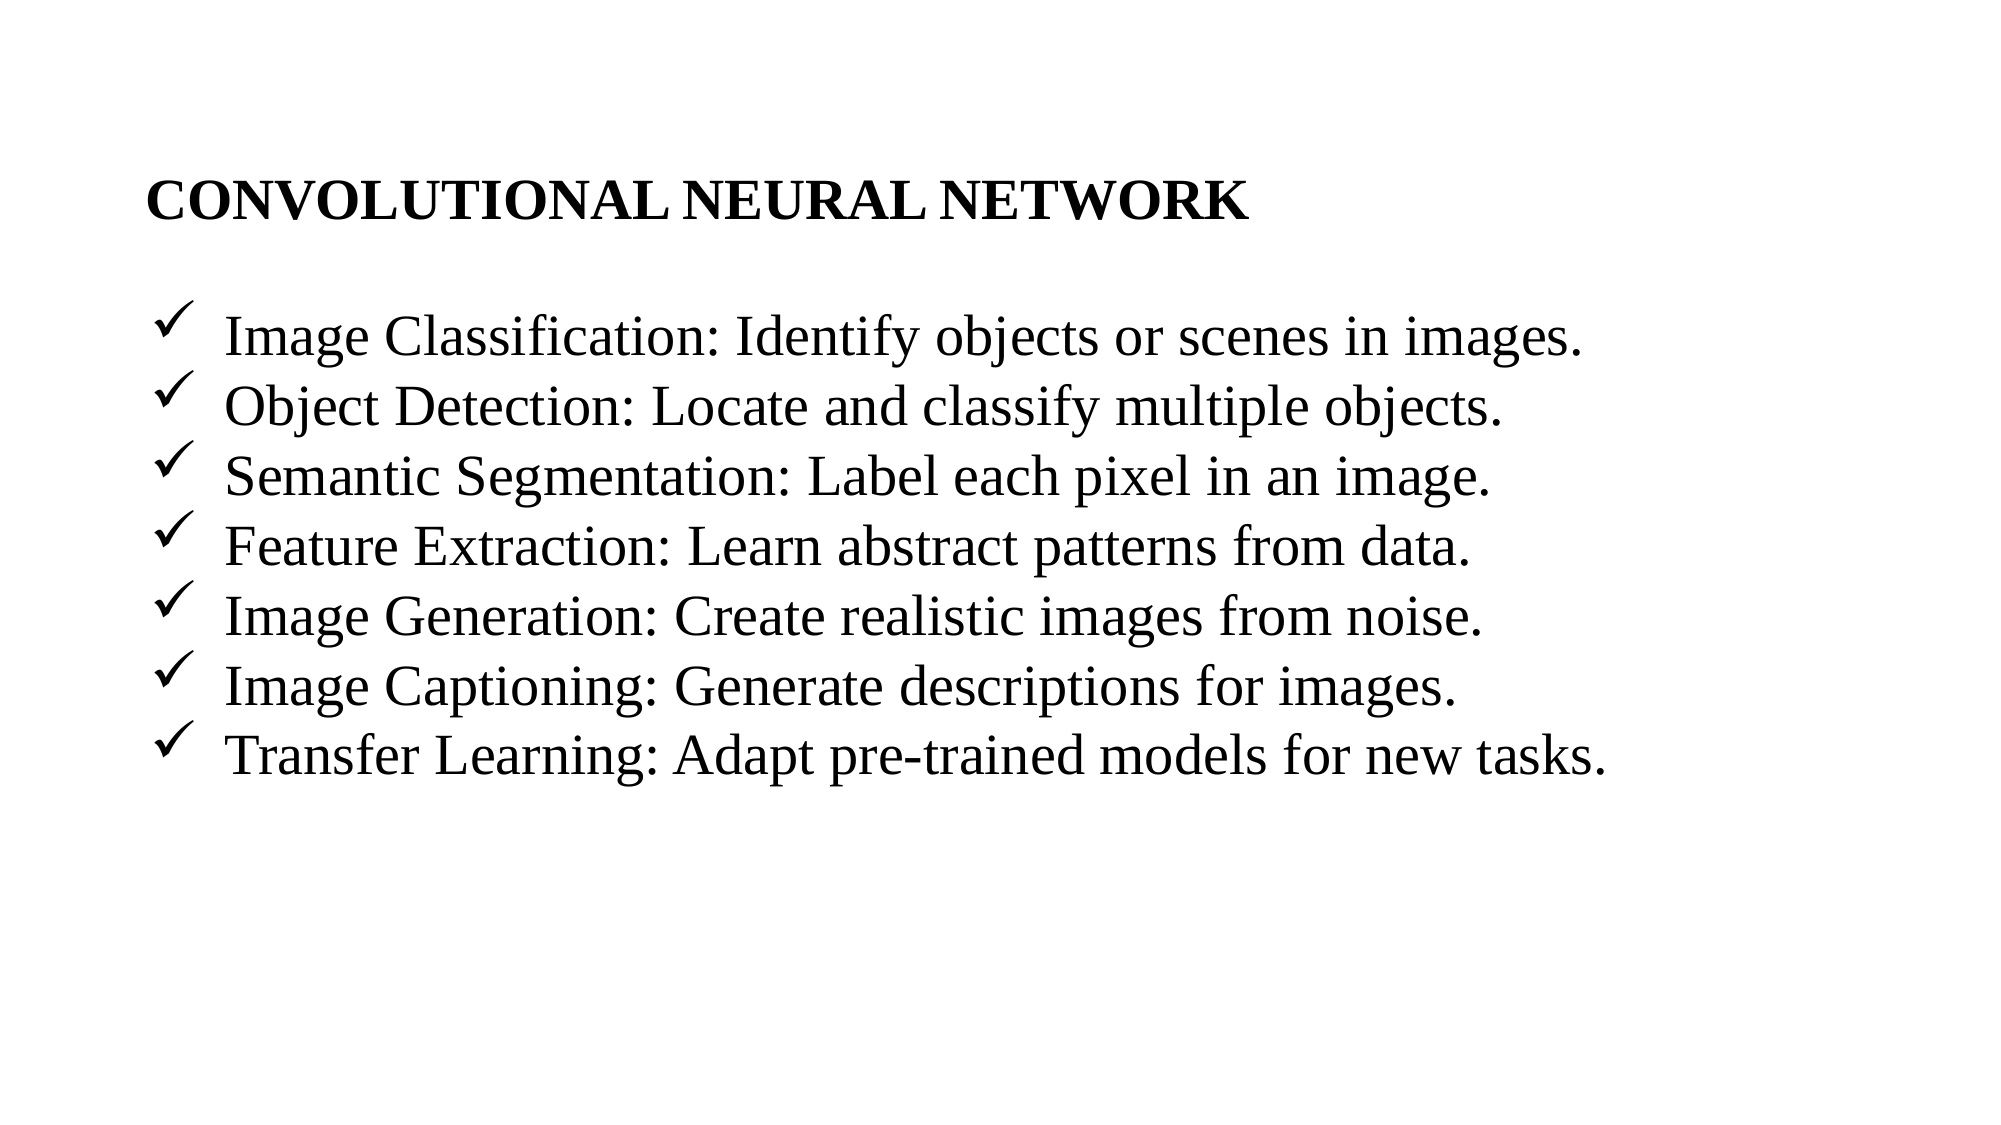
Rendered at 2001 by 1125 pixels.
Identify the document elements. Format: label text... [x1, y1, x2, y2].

title CONVOLUTIONAL NEURAL NETWORK [145, 161, 1846, 232]
list Image Classification: Identify objects or scenes in images. Object Detection: Locate and classify multiple objects. Semantic Segmentation: Label each pixel in an image. Feature Extraction: Learn abstract patterns from data. Image Generation: Create realistic images from noise. Image Captioning: Generate descriptions for images. Transfer Learning: Adapt pre-trained models for new tasks. [149, 231, 1851, 858]
